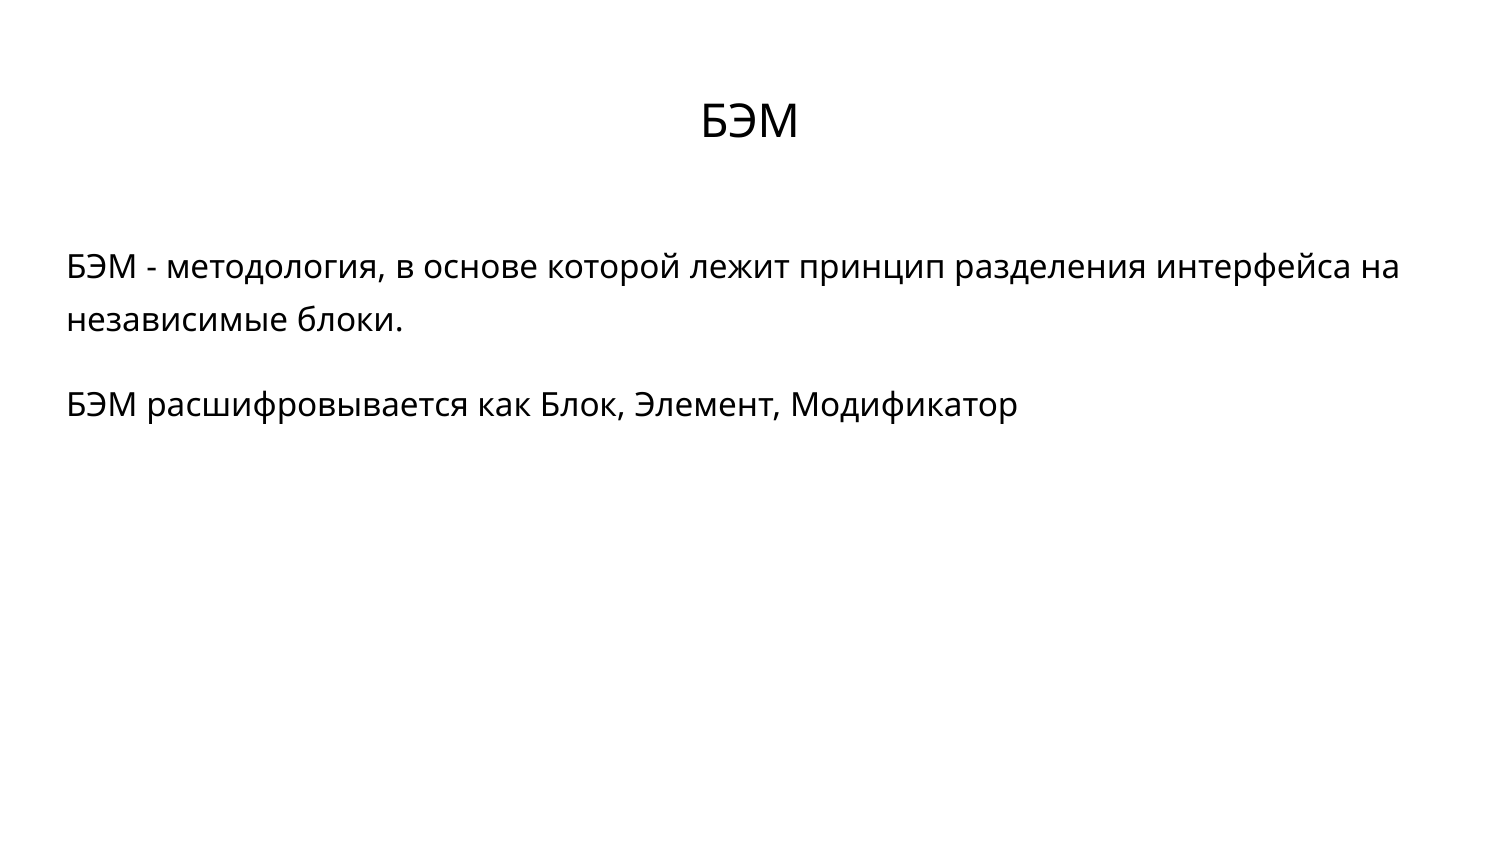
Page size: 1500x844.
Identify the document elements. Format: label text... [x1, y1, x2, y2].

title БЭМ [51, 72, 1449, 167]
list БЭМ - методология, в основе которой лежит принцип разделения интерфейса на независимые блоки. БЭМ расшифровывается как Блок, Элемент, Модификатор [51, 221, 1449, 750]
